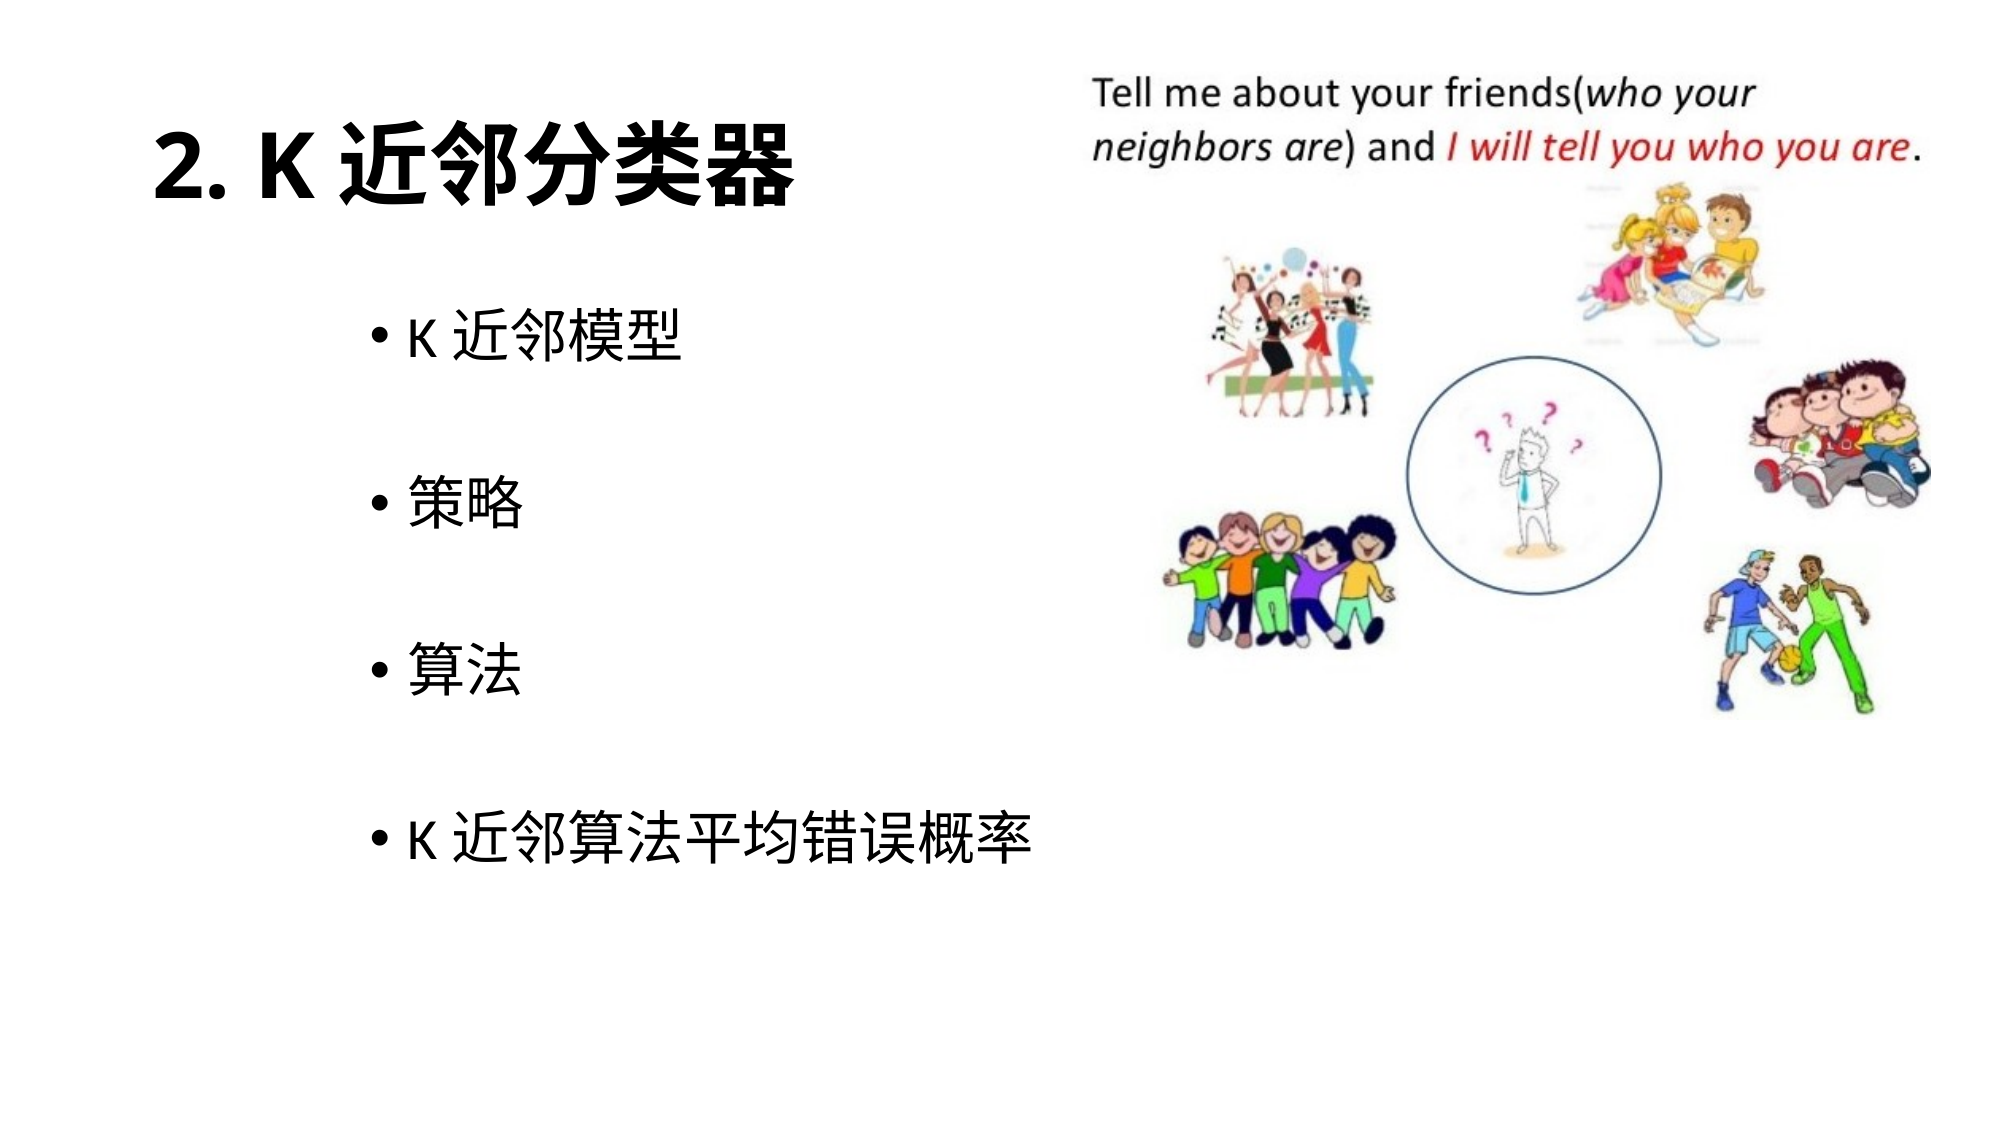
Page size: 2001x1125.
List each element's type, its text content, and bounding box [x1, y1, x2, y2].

picture [1078, 59, 1931, 720]
title 2. K近邻分类器 [137, 59, 1078, 278]
list K近邻模型 策略 算法 K近邻算法平均错误概率 [354, 299, 1649, 1014]
